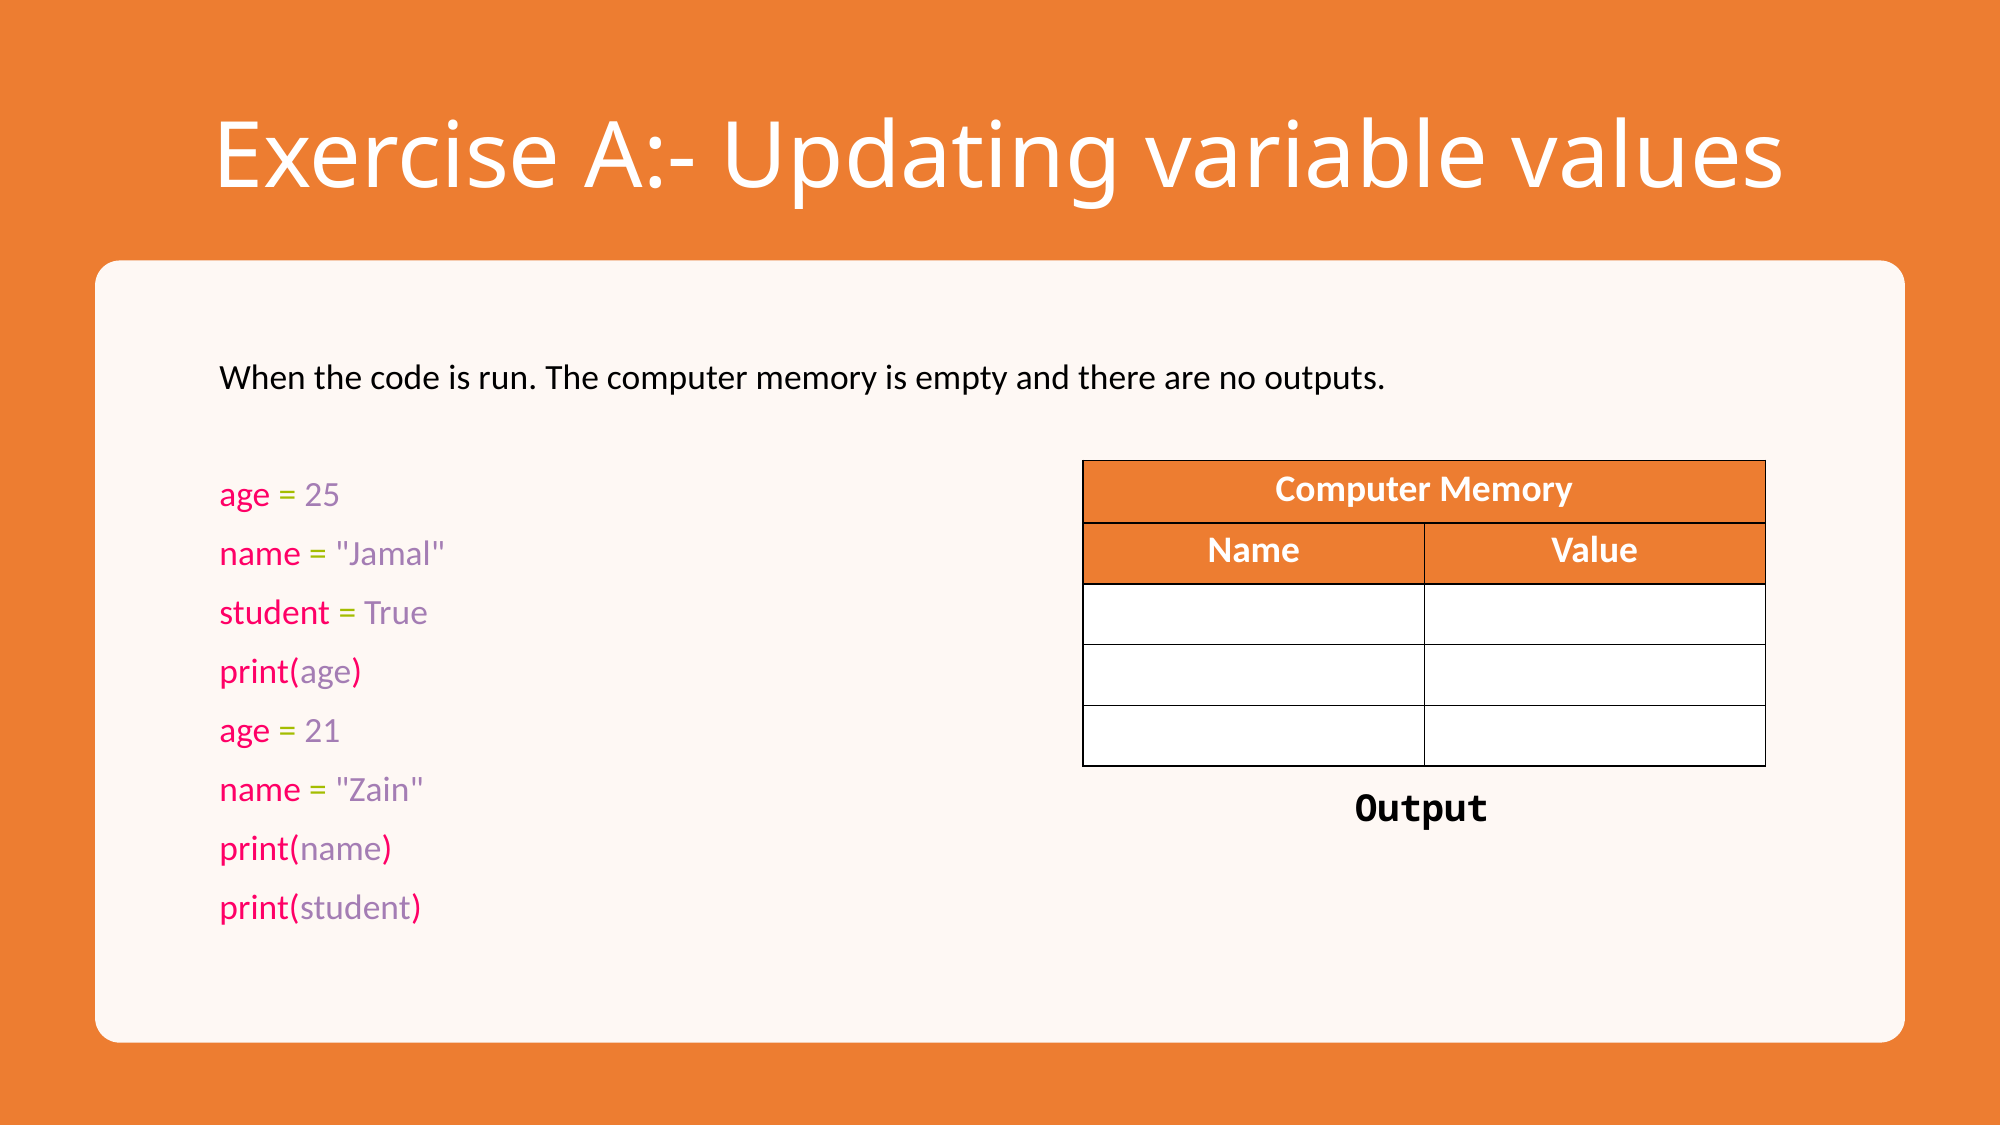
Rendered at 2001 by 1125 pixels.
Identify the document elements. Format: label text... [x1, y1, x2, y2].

table_header Computer Memory [1084, 461, 1765, 522]
list When the code is run. The computer memory is empty and there are no outputs. age = 25 name = "Jamal" student = True print(age) age = 21 name = "Zain" print(name) print(student) [204, 351, 1863, 954]
text_box [0, 0, 2000, 1125]
table_cell [1425, 645, 1765, 705]
table_cell [1425, 706, 1765, 765]
table_cell [1084, 645, 1424, 705]
table_cell Value [1425, 524, 1765, 583]
title Exercise A:- Updating variable values [137, 75, 1863, 241]
text_box Output [1082, 776, 1761, 837]
table_cell [1084, 585, 1424, 644]
table_cell Name [1084, 524, 1424, 583]
table_cell [1084, 706, 1424, 765]
text_box [94, 259, 1906, 1044]
table_cell [1425, 585, 1765, 644]
